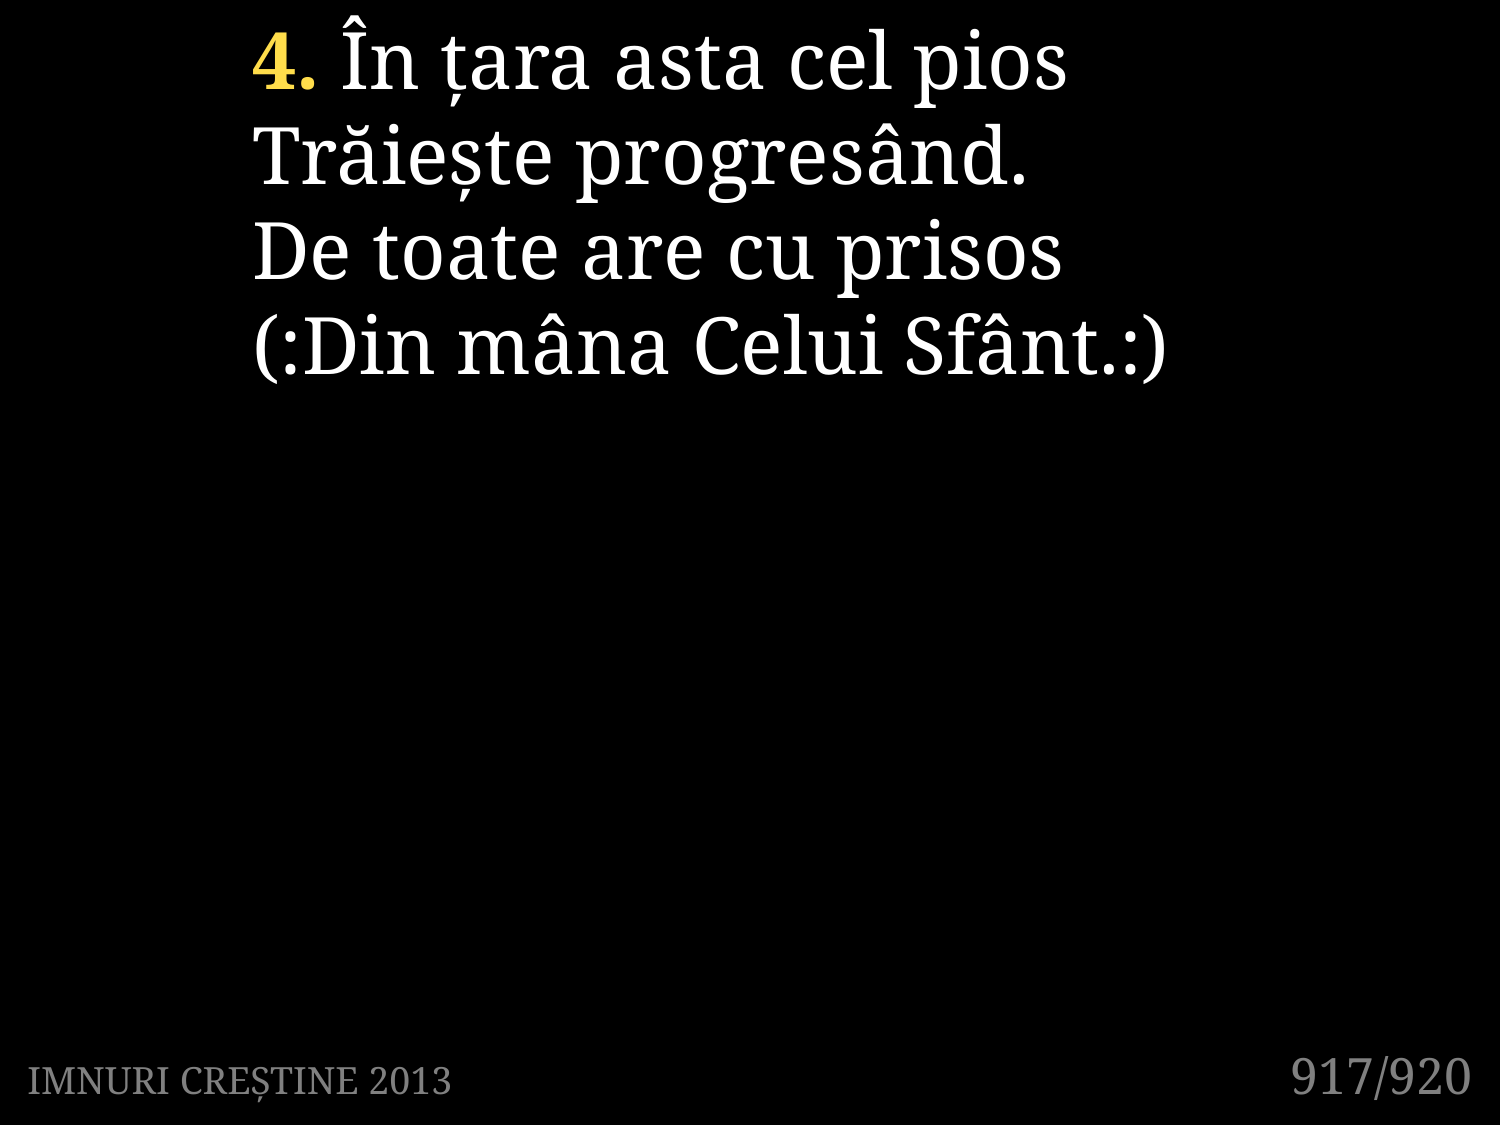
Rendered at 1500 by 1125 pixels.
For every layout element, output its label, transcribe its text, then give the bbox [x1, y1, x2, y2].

text_box 917/920 [637, 1037, 1488, 1113]
text_box 4. În țara asta cel pios Trăiește progresând. De toate are cu prisos (:Din mâna Celui Sfânt.:) [237, 2, 1500, 398]
text_box IMNURI CREȘTINE 2013 [12, 1049, 637, 1110]
